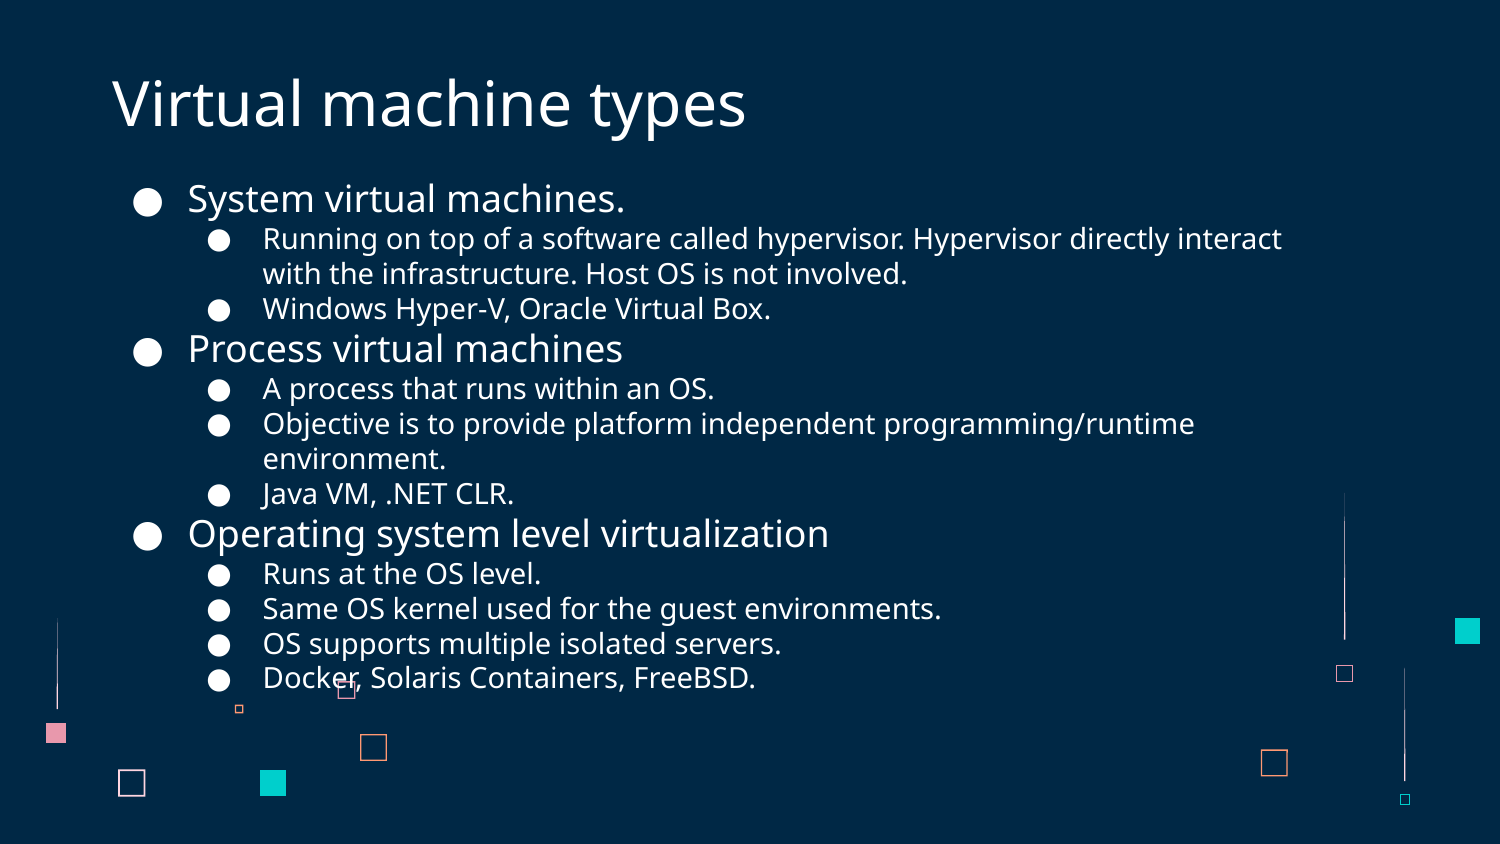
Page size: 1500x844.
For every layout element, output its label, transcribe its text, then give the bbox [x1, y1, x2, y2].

list System virtual machines. Running on top of a software called hypervisor. Hypervisor directly interact with the infrastructure. Host OS is not involved. Windows Hyper-V, Oracle Virtual Box. Process virtual machines A process that runs within an OS. Objective is to provide platform independent programming/runtime environment. Java VM, .NET CLR. Operating system level virtualization Runs at the OS level. Same OS kernel used for the guest environments. OS supports multiple isolated servers. Docker, Solaris Containers, FreeBSD. [101, 164, 1333, 640]
title Virtual machine types [101, 53, 789, 148]
